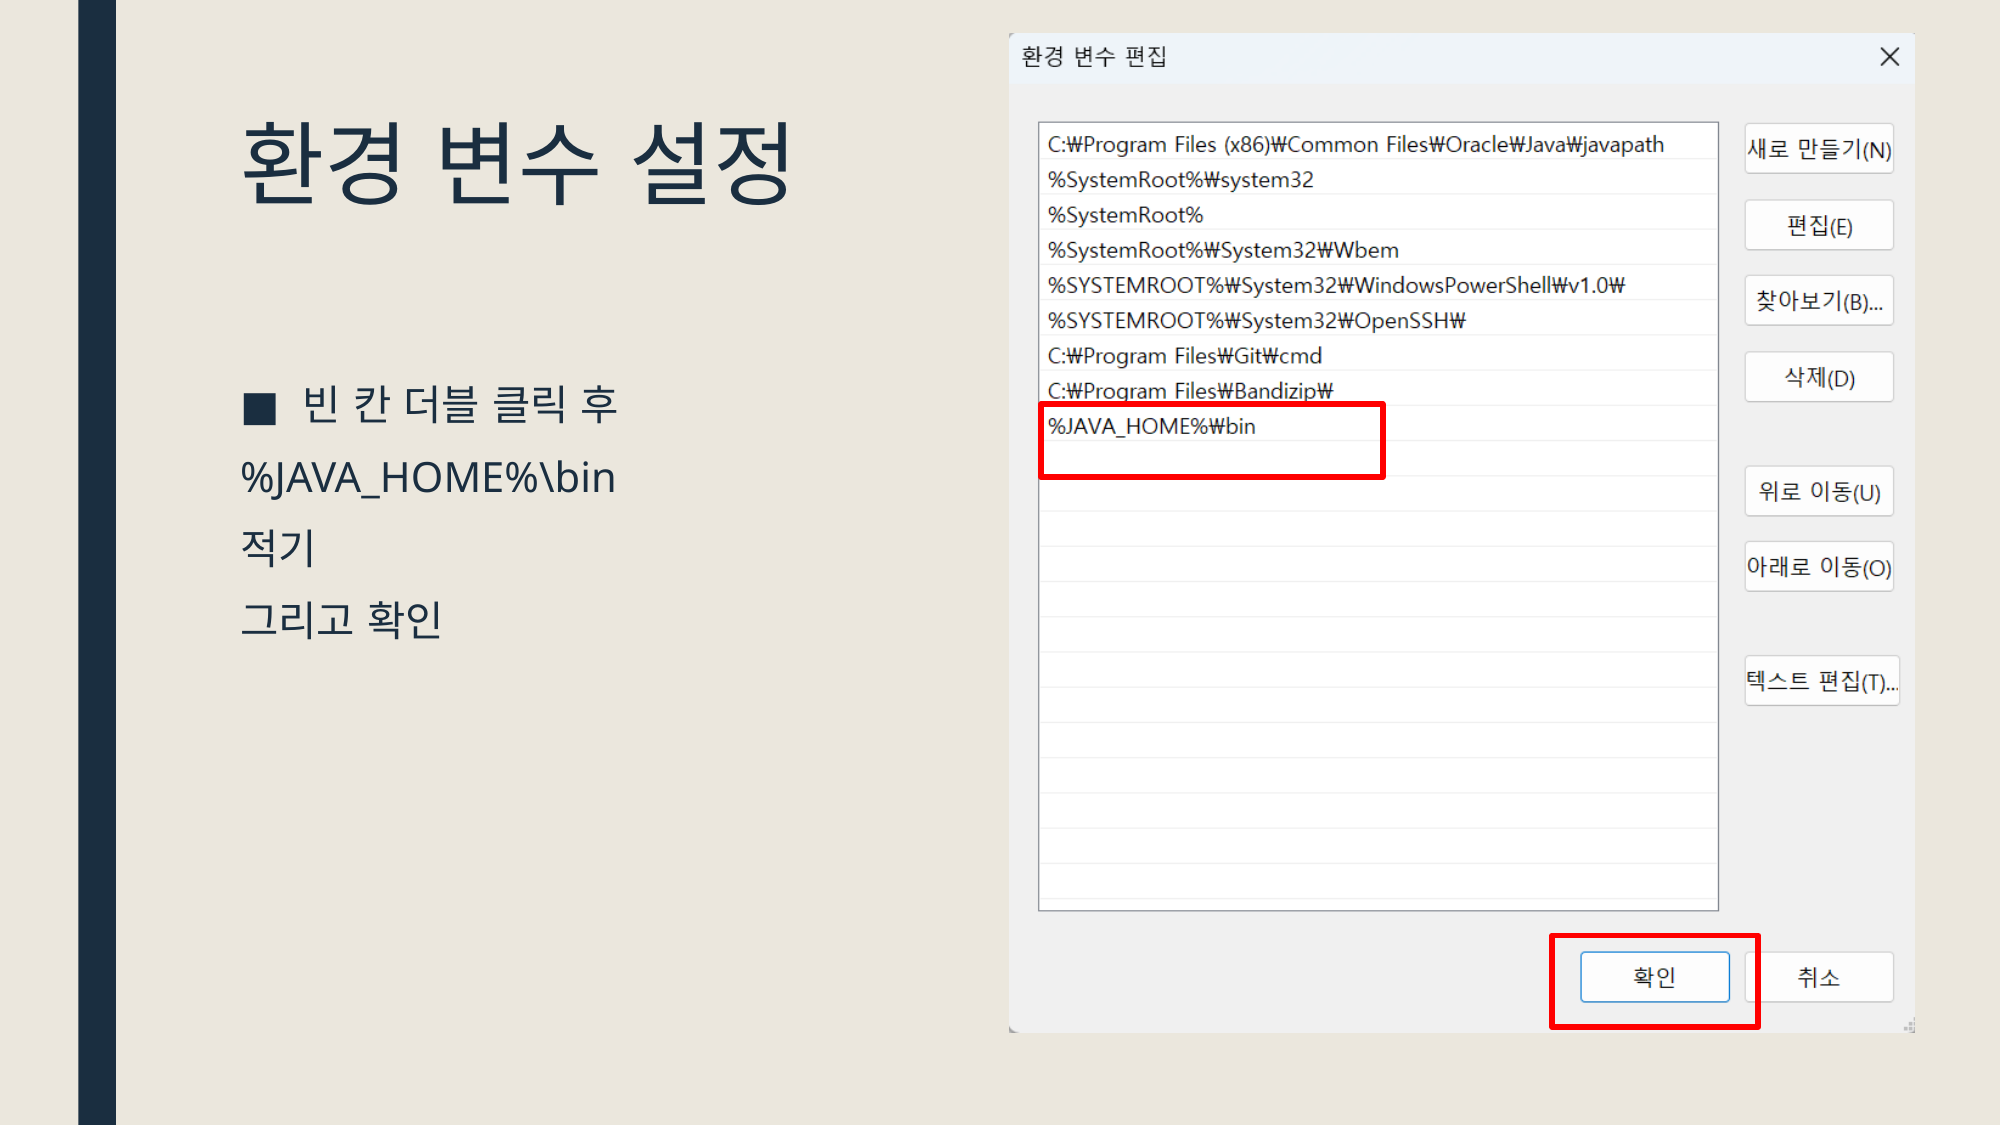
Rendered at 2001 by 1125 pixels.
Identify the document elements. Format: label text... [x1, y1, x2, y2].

title 환경 변수 설정 [225, 112, 1009, 357]
picture [1009, 33, 1915, 1033]
list 빈 칸 더블 클릭 후 %JAVA_HOME%\bin 적기 그리고 확인 [225, 375, 1009, 963]
